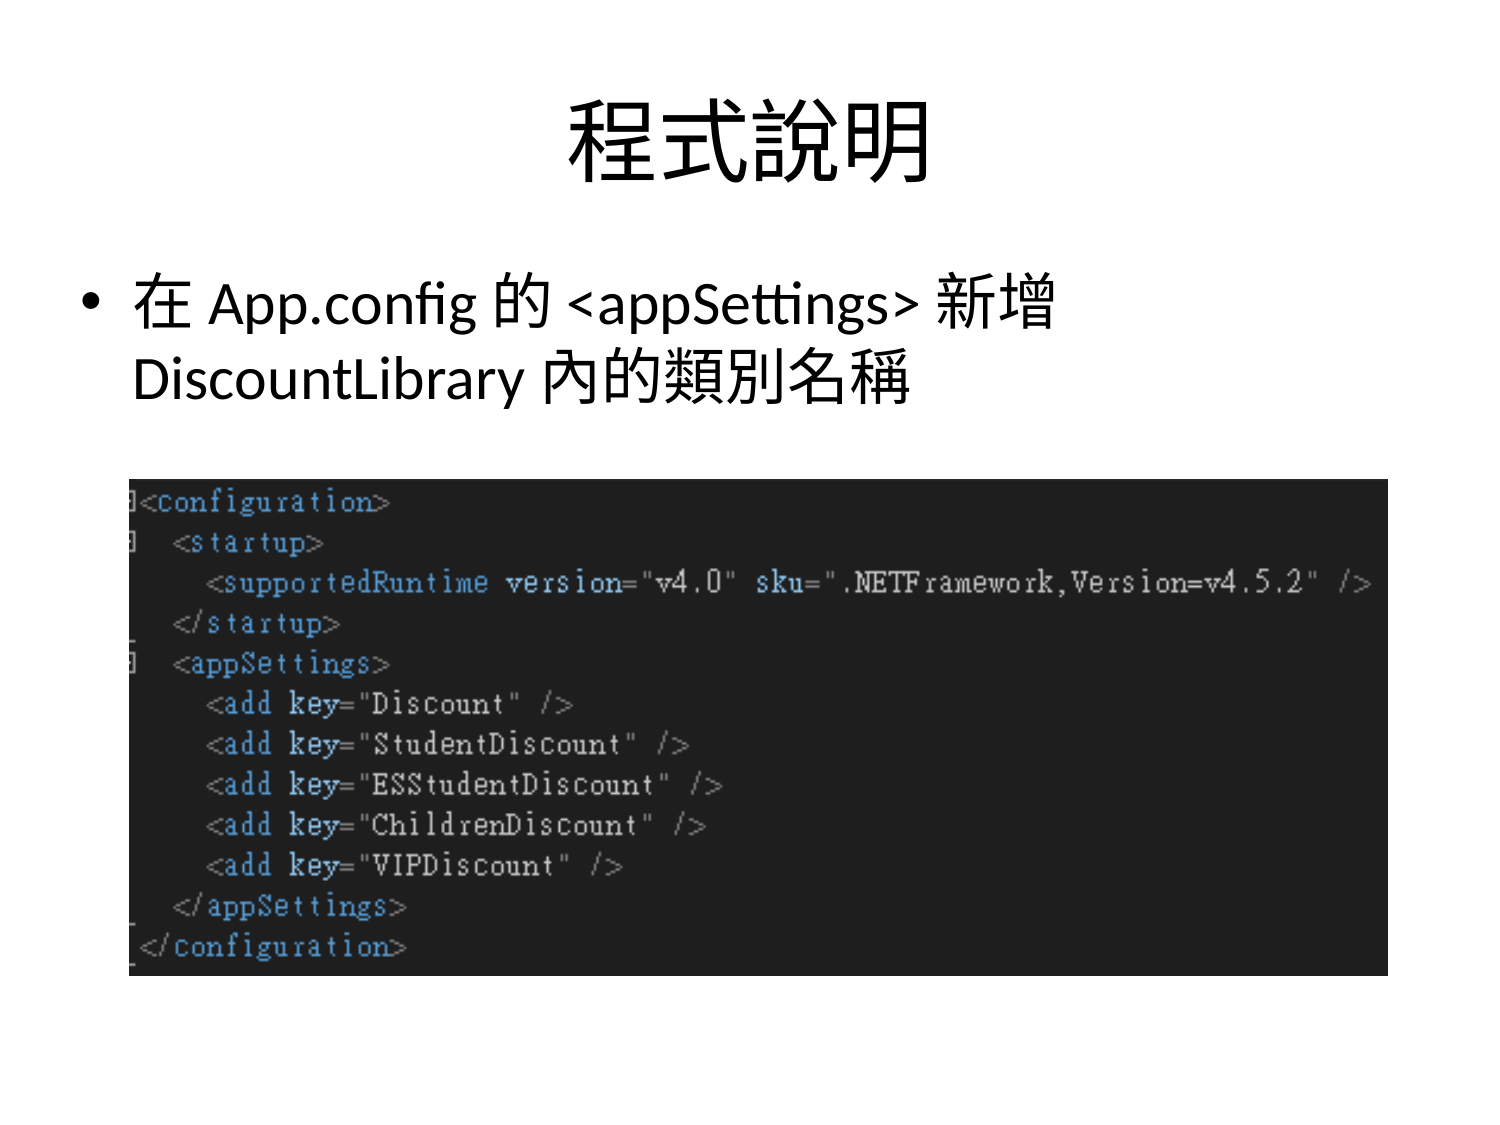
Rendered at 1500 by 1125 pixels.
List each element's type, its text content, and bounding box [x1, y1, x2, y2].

title 程式說明 [75, 45, 1425, 233]
picture [129, 479, 1389, 977]
list 在App.config的<appSettings>新增DiscountLibrary內的類別名稱 [64, 255, 1415, 421]
